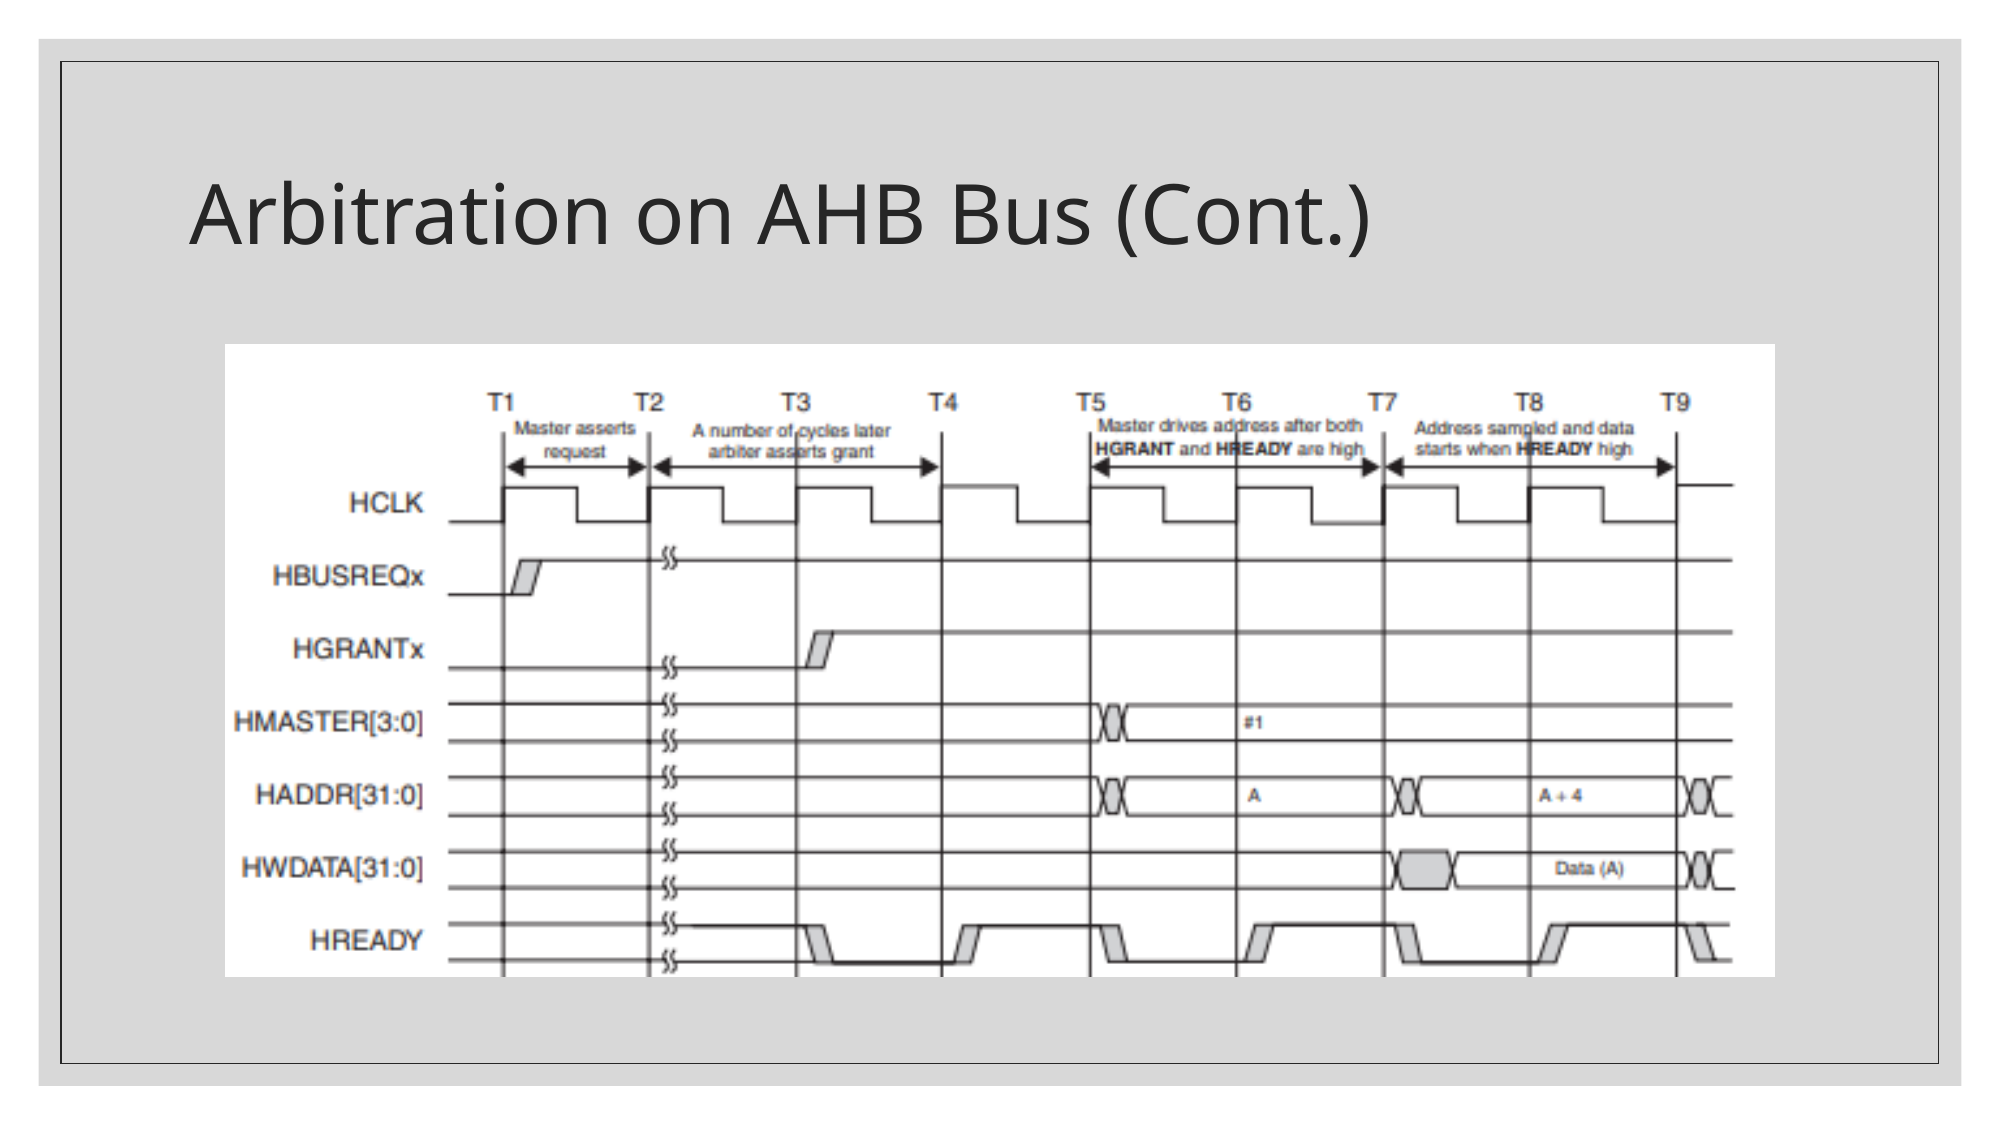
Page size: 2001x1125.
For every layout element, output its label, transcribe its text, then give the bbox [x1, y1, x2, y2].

title Arbitration on AHB Bus (Cont.) [174, 105, 1825, 331]
picture [225, 344, 1775, 977]
